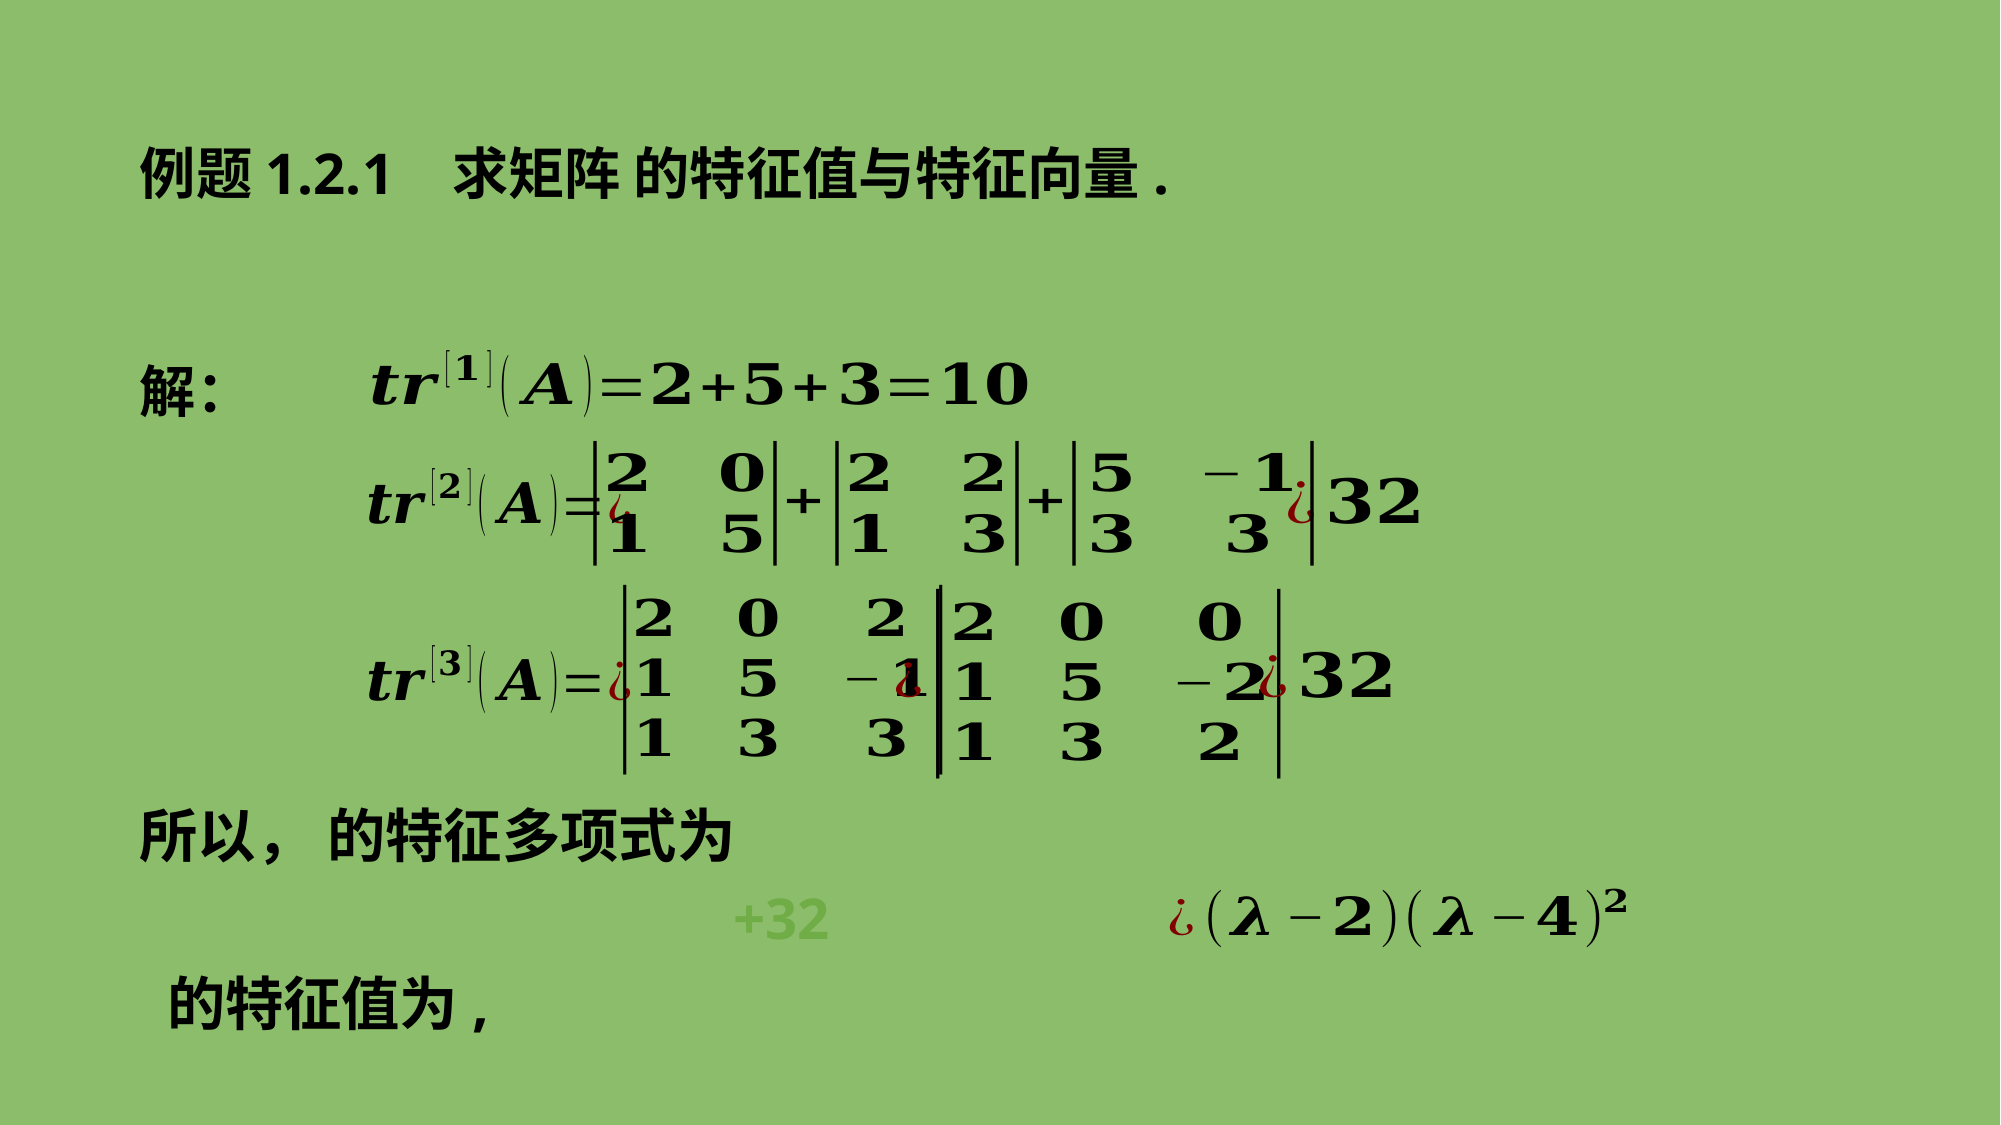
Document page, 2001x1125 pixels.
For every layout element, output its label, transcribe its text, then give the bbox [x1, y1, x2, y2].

text_box 解： [125, 348, 258, 431]
